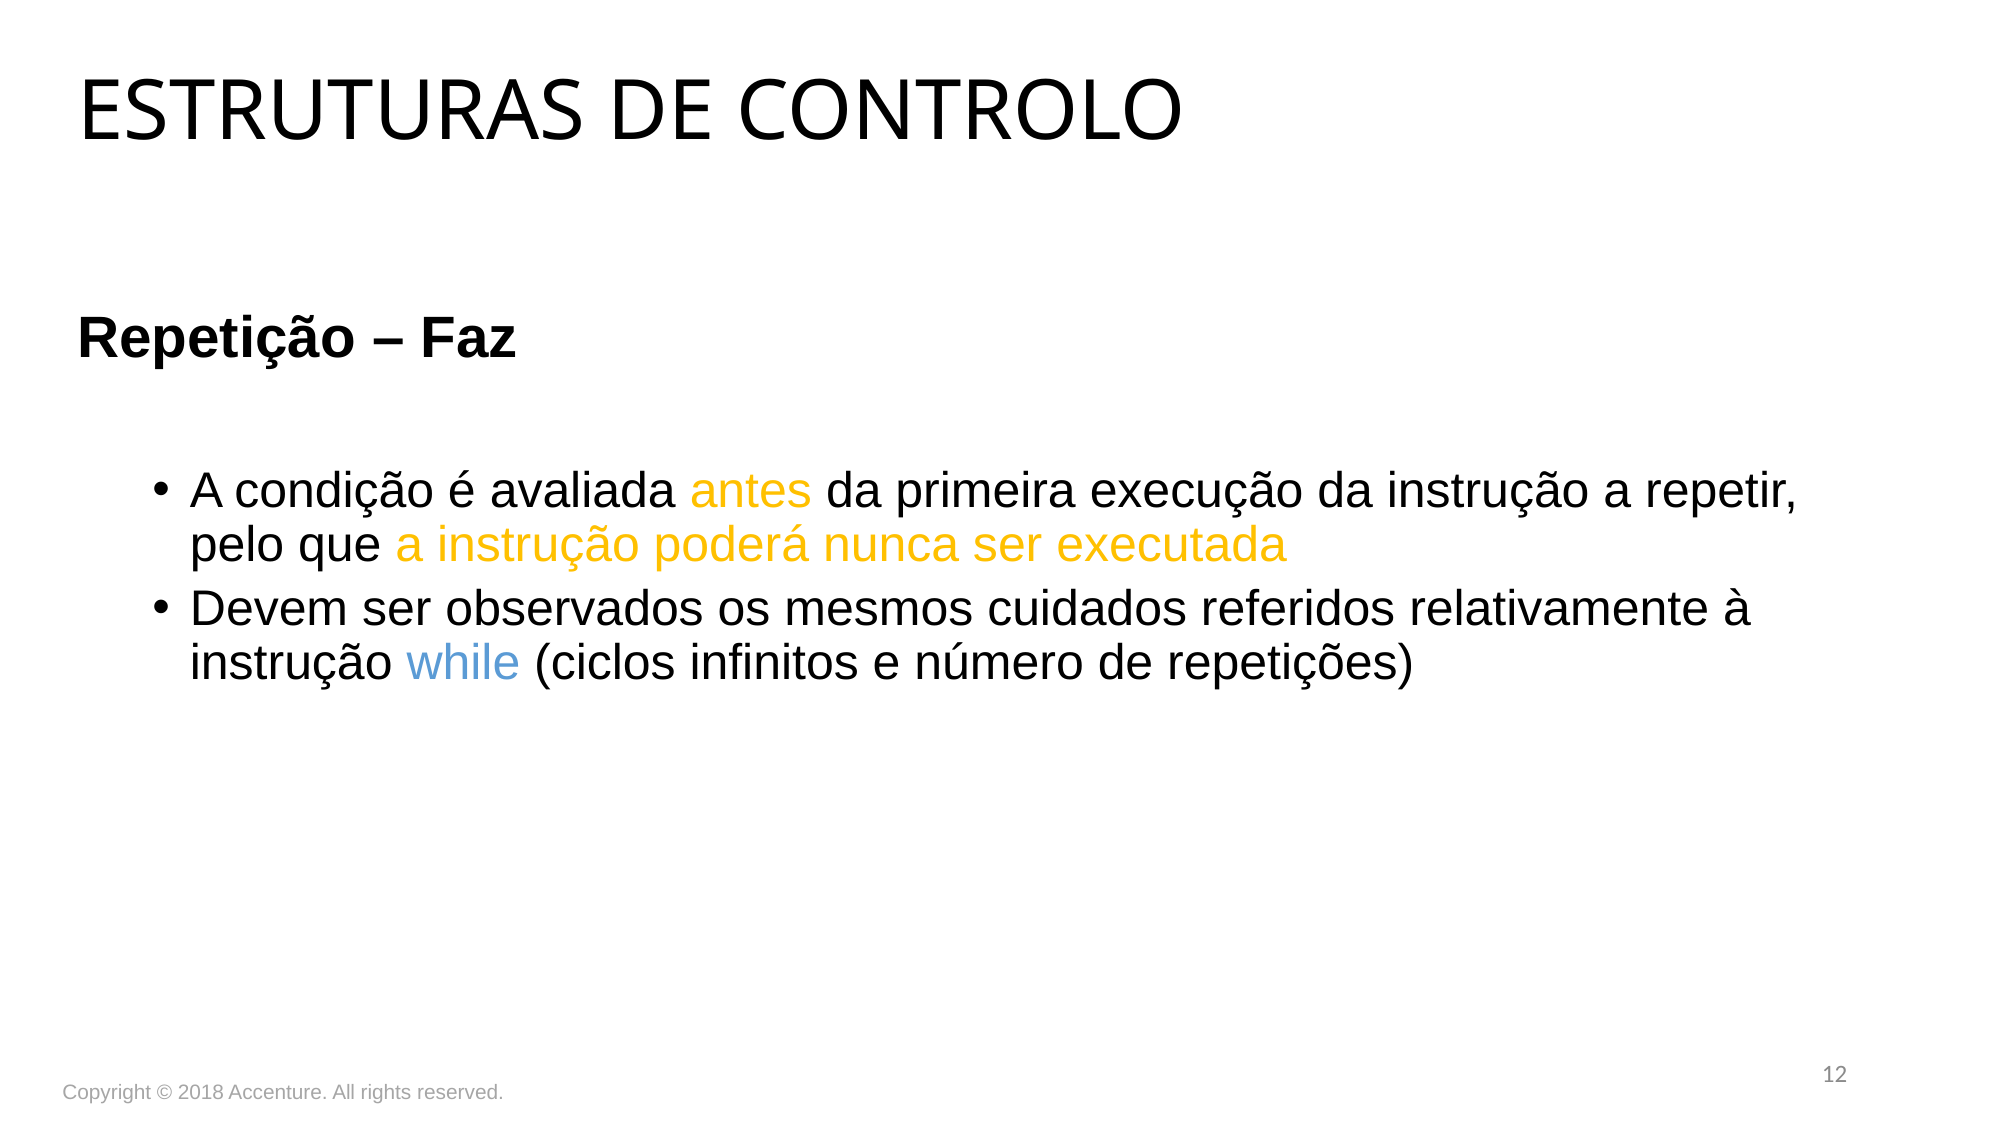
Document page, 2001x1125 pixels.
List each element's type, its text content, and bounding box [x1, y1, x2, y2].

list Repetição – Faz A condição é avaliada antes da primeira execução da instrução a repetir, pelo que a instrução poderá nunca ser executada Devem ser observados os mesmos cuidados referidos relativamente à instrução while (ciclos infinitos e número de repetições) [62, 299, 1863, 1014]
slide_number 12 [1412, 1042, 1863, 1103]
text_box ESTRUTURAS DE CONTROLO [62, 59, 1863, 278]
text_box Copyright © 2018 Accenture. All rights reserved. [62, 1069, 1000, 1104]
